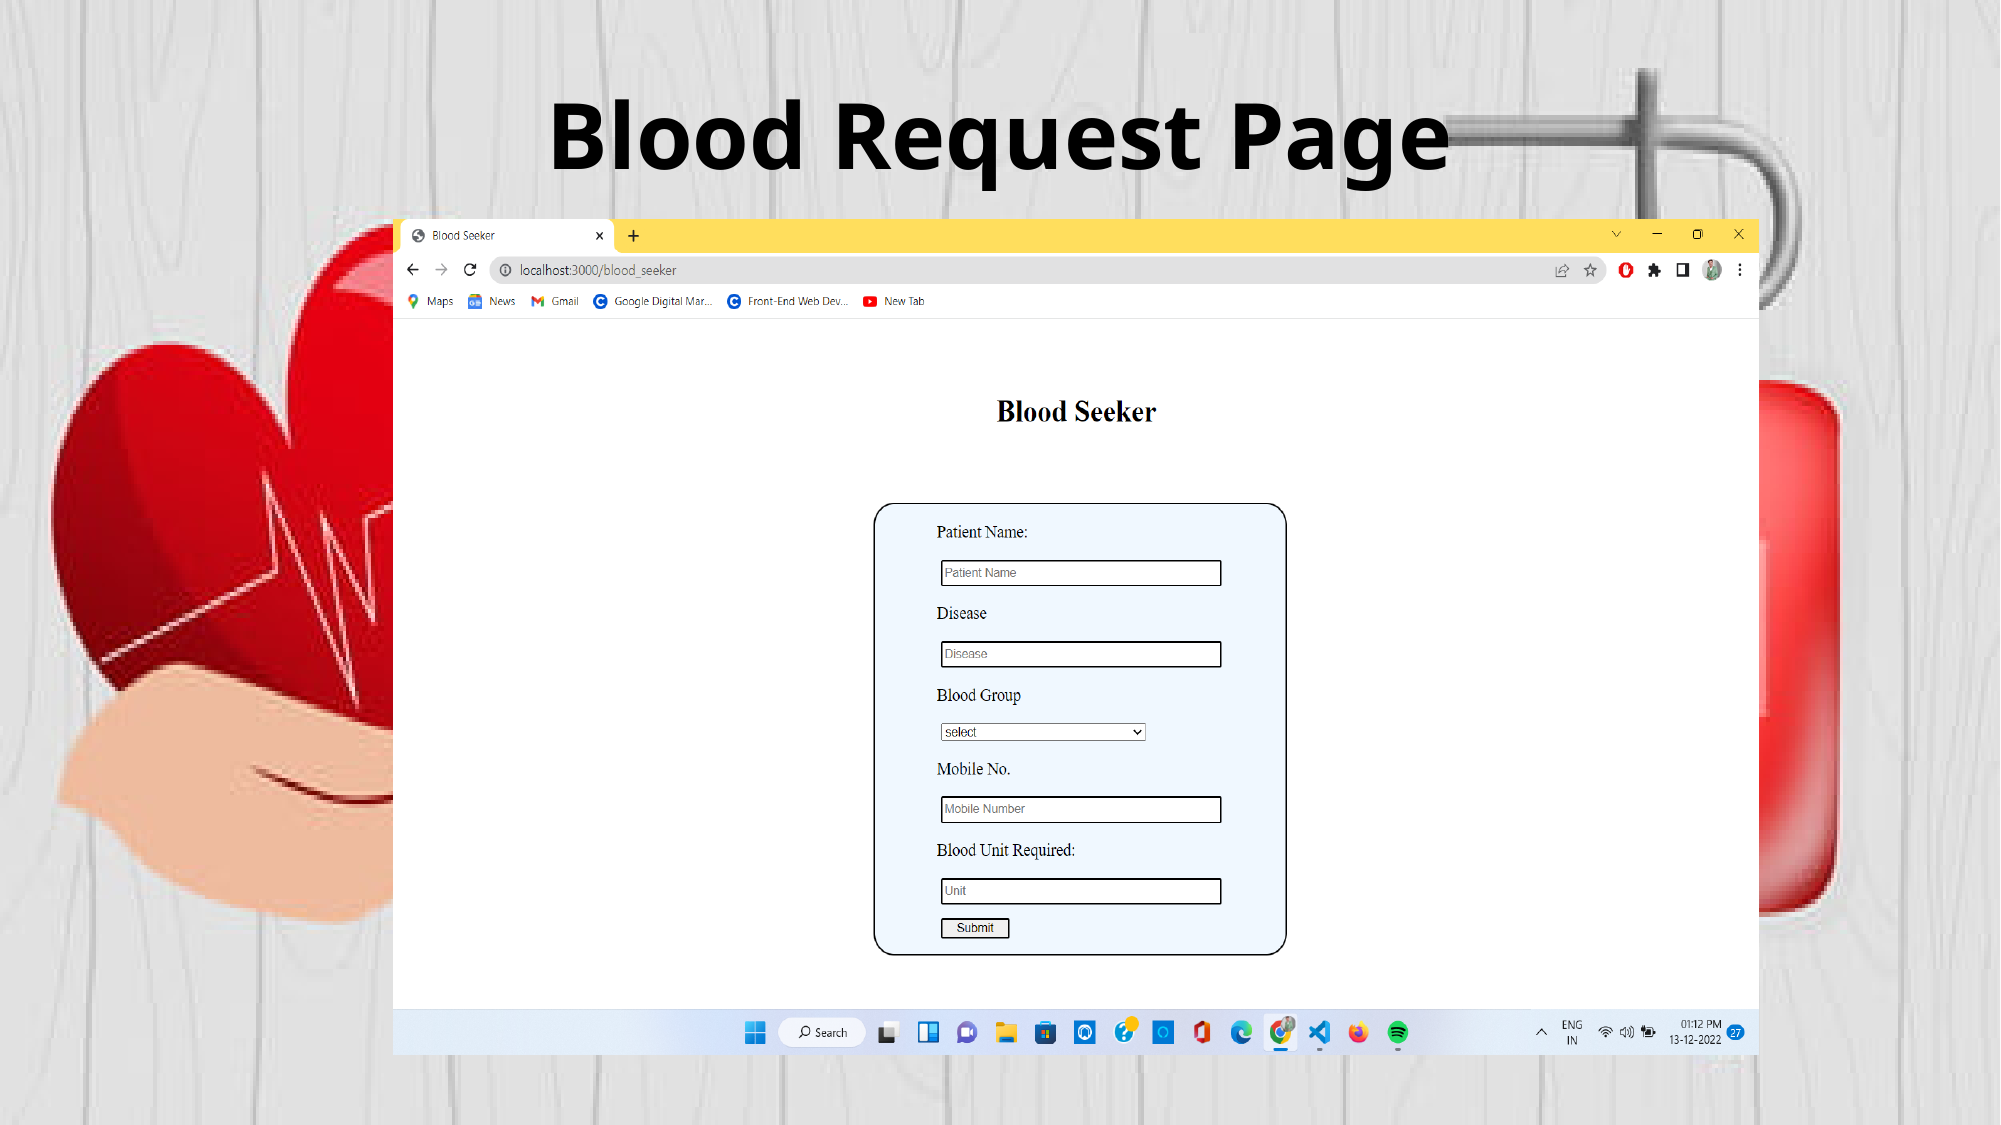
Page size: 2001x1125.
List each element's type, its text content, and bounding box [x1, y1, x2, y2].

title Blood Request Page [137, 59, 1863, 220]
picture [0, 0, 2001, 1125]
